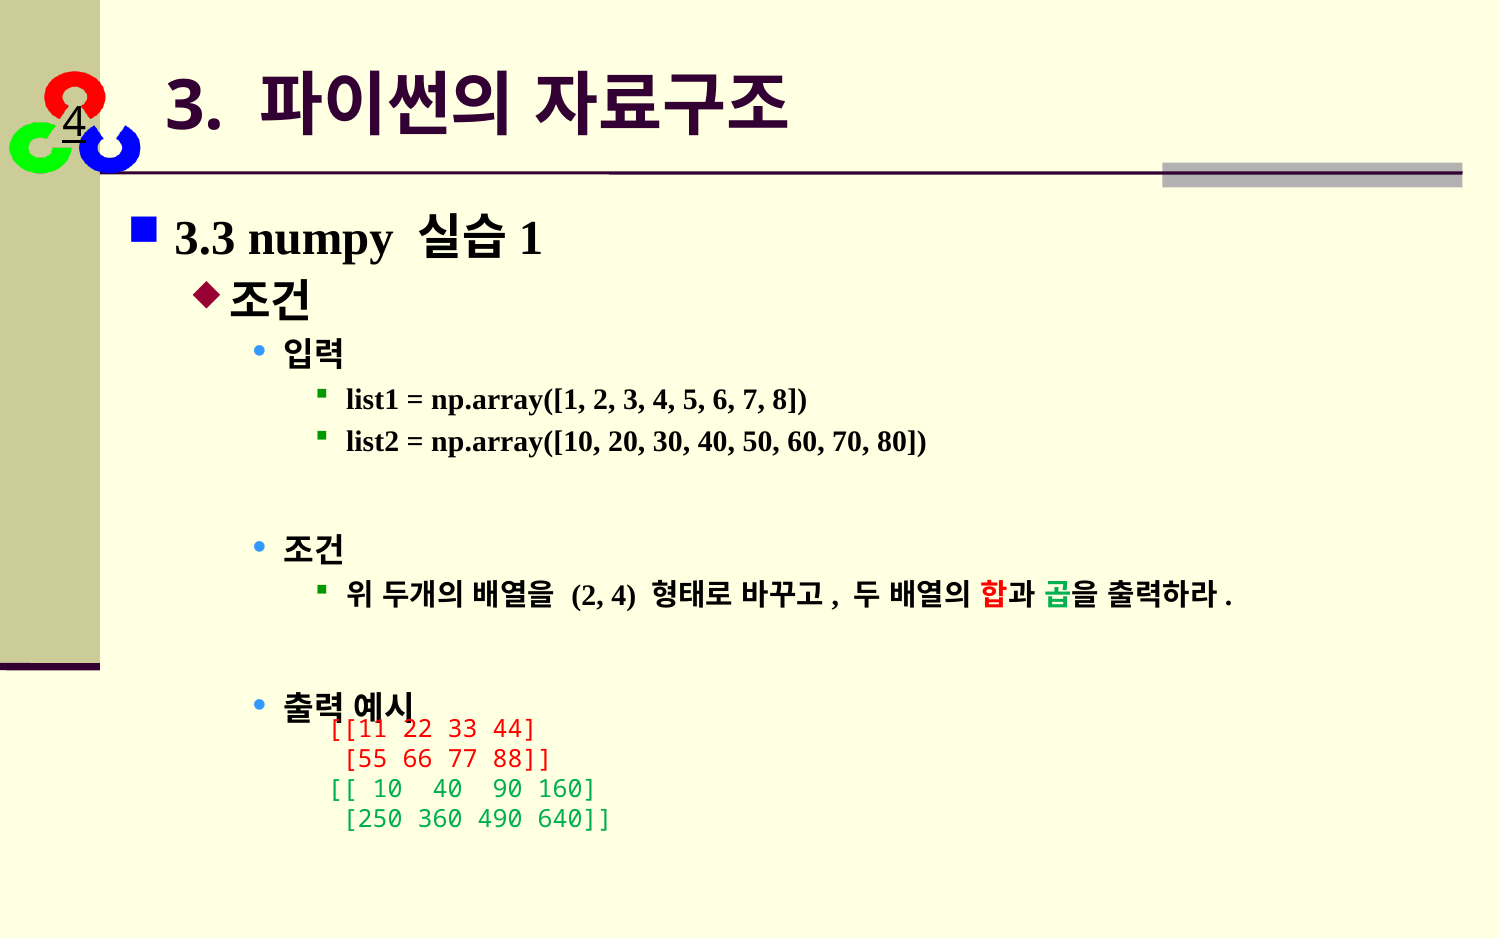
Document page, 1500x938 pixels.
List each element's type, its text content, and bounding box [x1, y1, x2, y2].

text_box [[11 22 33 44] [55 66 77 88]] [[ 10 40 90 160] [250 360 490 640]] [312, 704, 656, 840]
list 3.3 numpy 실습1 조건 입력 list1 = np.array([1, 2, 3, 4, 5, 6, 7, 8]) list2 = np.array([10, 20, 30, 40, 50, 60, 70, 80]) 조건 위 두개의 배열을 (2, 4) 형태로 바꾸고, 두 배열의 합과 곱을 출력하라. 출력 예시 [112, 197, 1463, 876]
picture [0, 62, 149, 179]
title 3. 파이썬의 자료구조 [149, 37, 1463, 167]
